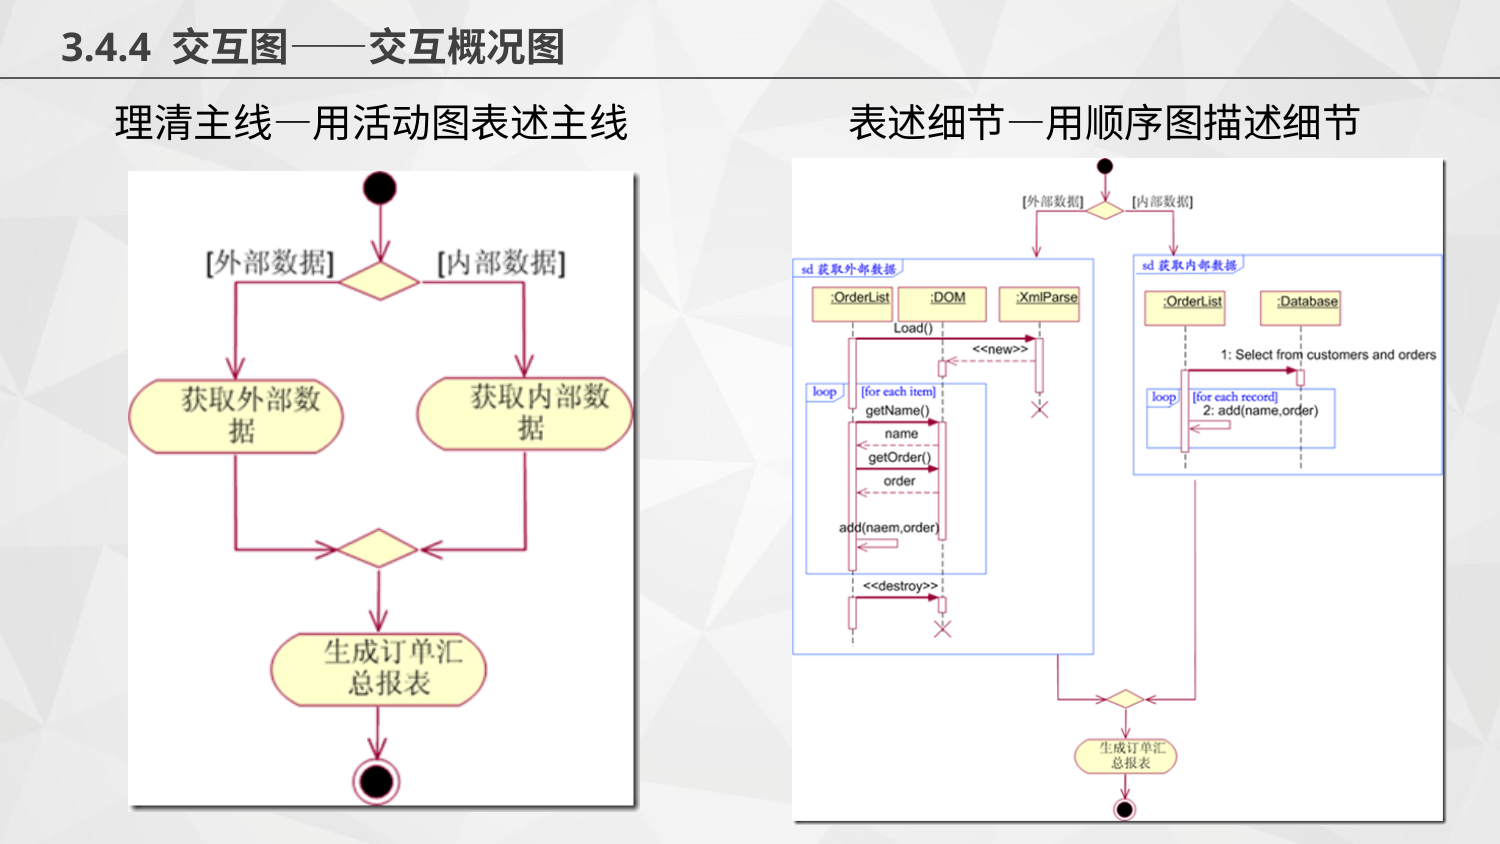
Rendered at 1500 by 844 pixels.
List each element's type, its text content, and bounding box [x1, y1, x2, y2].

picture [0, 79, 1500, 844]
text_box 3.4.4 交互图——交互概况图 [46, 14, 581, 77]
text_box 表述细节—用顺序图描述细节 [833, 91, 1406, 154]
picture [0, 0, 1500, 77]
text_box 理清主线—用活动图表述主线 [100, 91, 668, 154]
